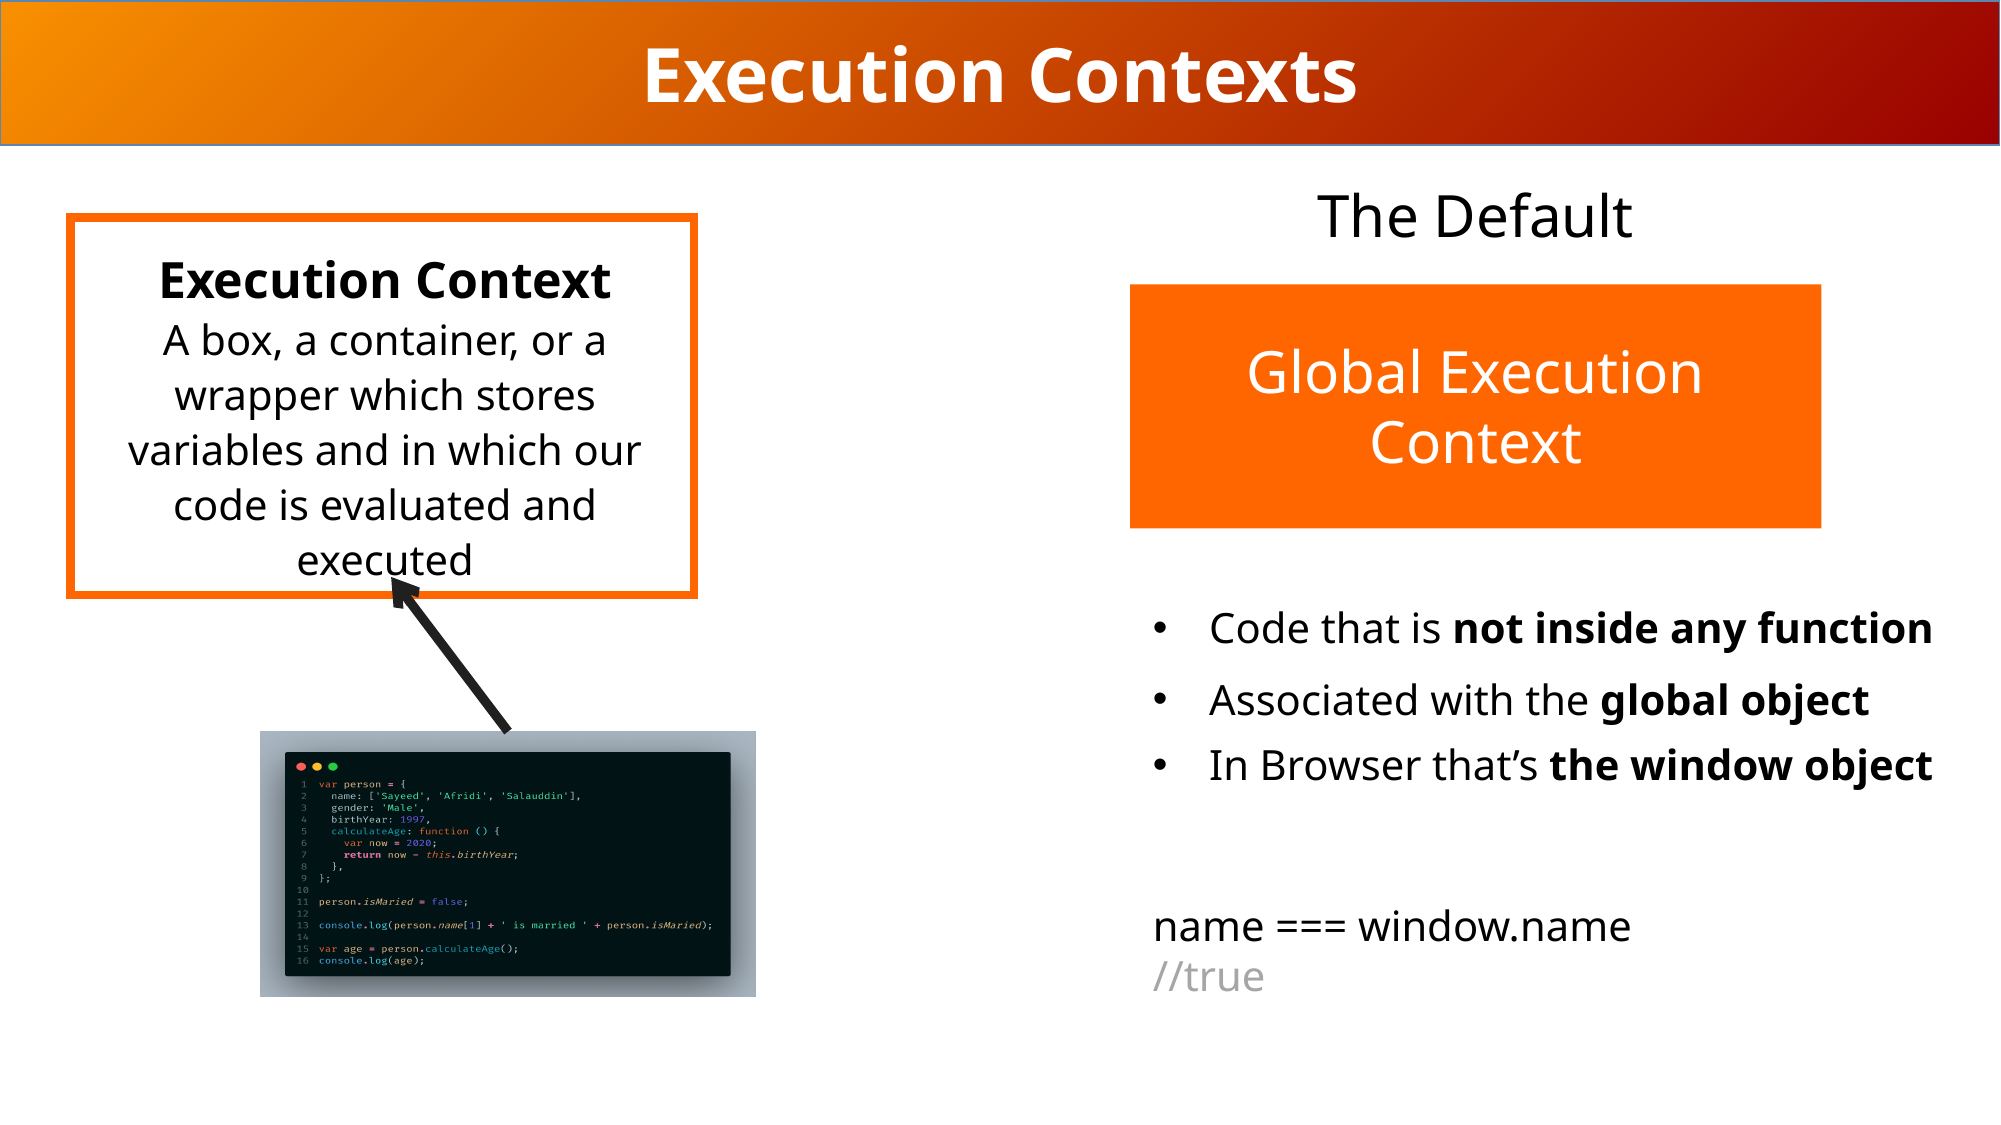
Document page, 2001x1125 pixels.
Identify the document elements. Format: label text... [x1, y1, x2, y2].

text_box Execution Contexts [447, 19, 1553, 125]
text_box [391, 576, 509, 732]
text_box Associated with the global object [1138, 666, 1969, 731]
picture [260, 731, 756, 997]
text_box In Browser that’s the window object [1138, 731, 1969, 797]
text_box [0, 0, 2000, 146]
text_box [69, 217, 695, 596]
text_box Execution Context A box, a container, or a wrapper which stores variables and in which our code is evaluated and executed [102, 241, 668, 592]
text_box Global Execution Context [1183, 328, 1769, 483]
text_box The Default [1272, 171, 1679, 257]
text_box [1129, 283, 1822, 529]
text_box Code that is not inside any function [1138, 594, 1969, 660]
text_box name === window.name //true [1138, 887, 1969, 1008]
